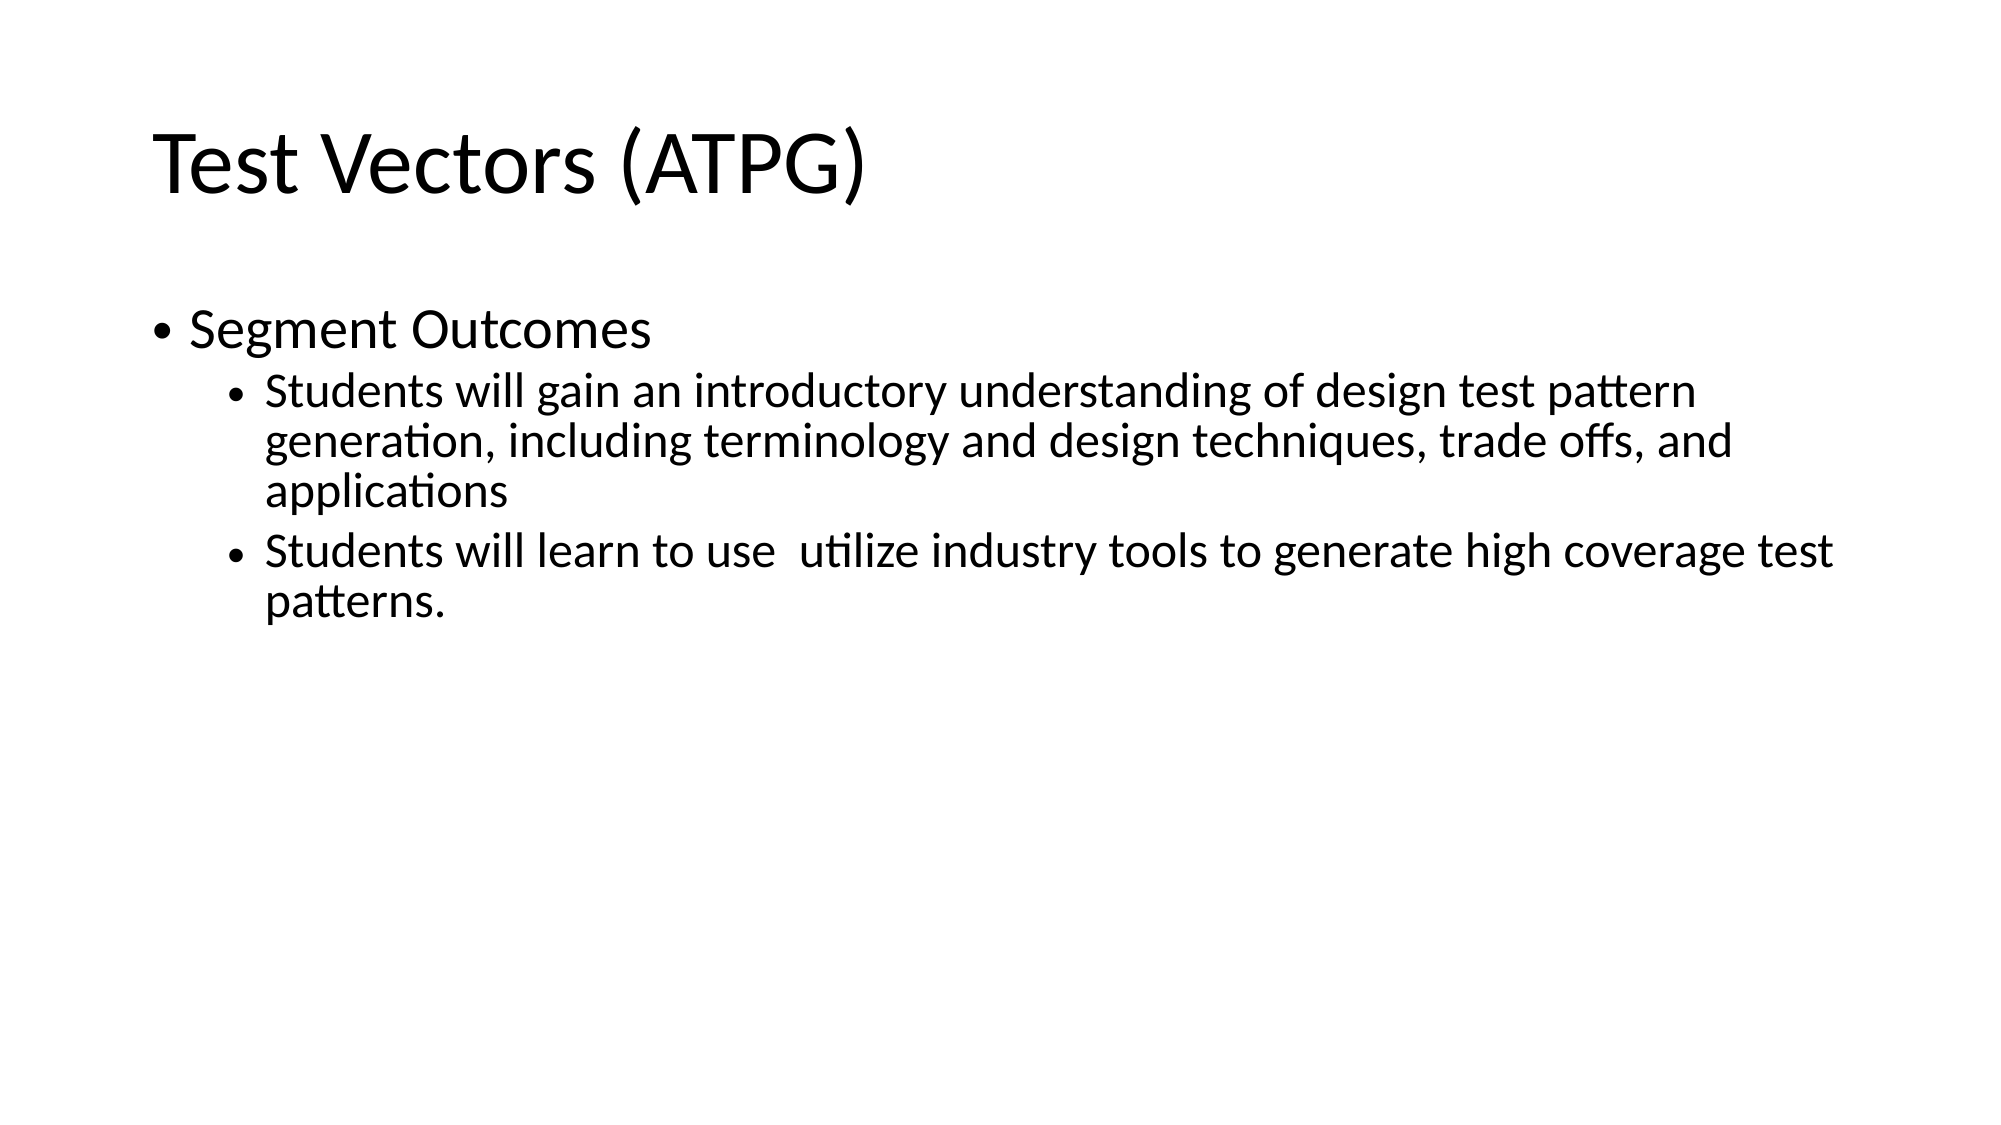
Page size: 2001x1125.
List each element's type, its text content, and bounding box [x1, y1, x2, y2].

text_box Test Vectors (ATPG) [137, 59, 1863, 278]
text_box Segment Outcomes Students will gain an introductory understanding of design test pattern generation, including terminology and design techniques, trade offs, and applications Students will learn to use utilize industry tools to generate high coverage test patterns. [137, 299, 1863, 1014]
